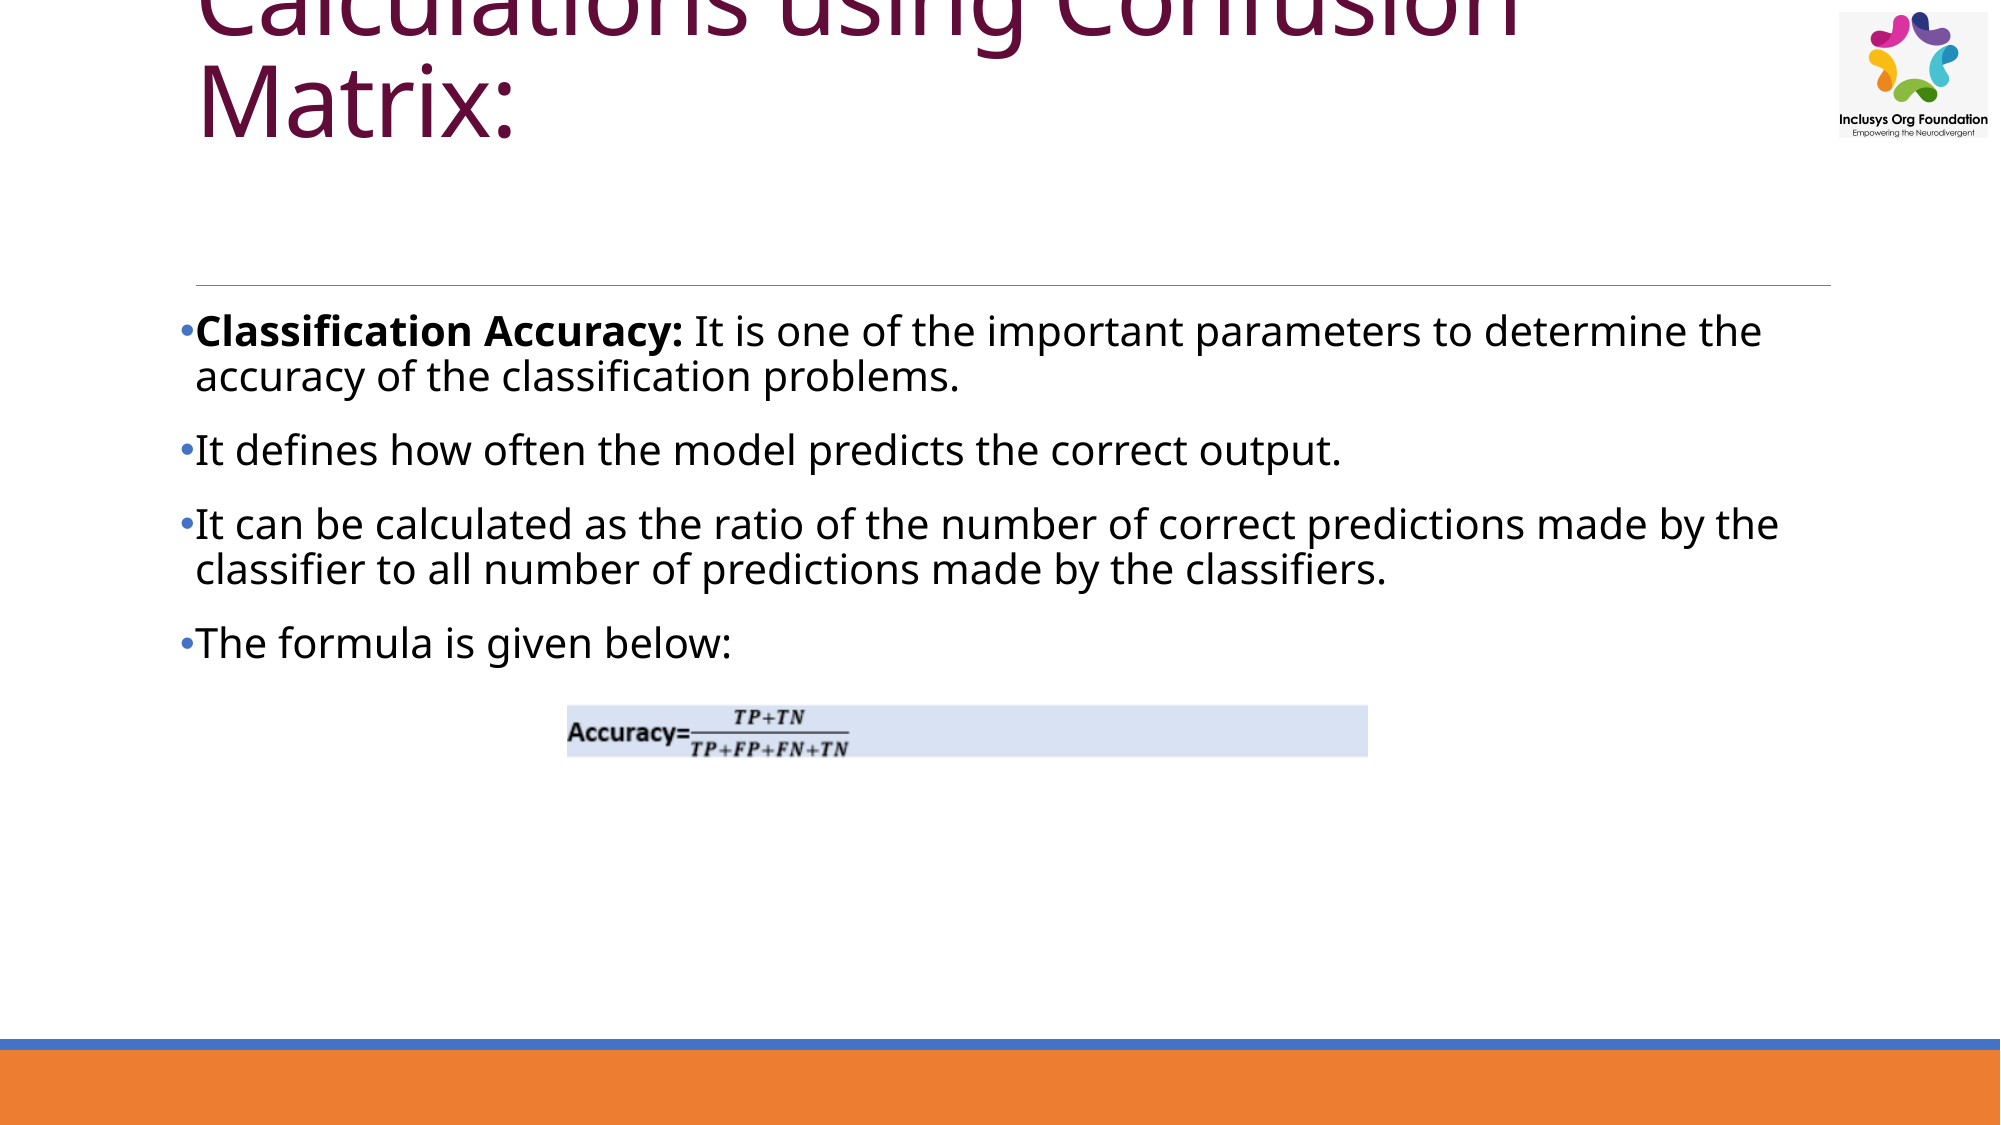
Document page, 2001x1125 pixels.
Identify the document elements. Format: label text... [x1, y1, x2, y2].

picture [1839, 12, 1988, 138]
title Calculations using Confusion Matrix: [180, 47, 1830, 285]
picture [566, 695, 1369, 782]
list Classification Accuracy: It is one of the important parameters to determine the accuracy of the classification problems. It defines how often the model predicts the correct output. It can be calculated as the ratio of the number of correct predictions made by the classifier to all number of predictions made by the classifiers. The formula is given below: [180, 302, 1830, 963]
